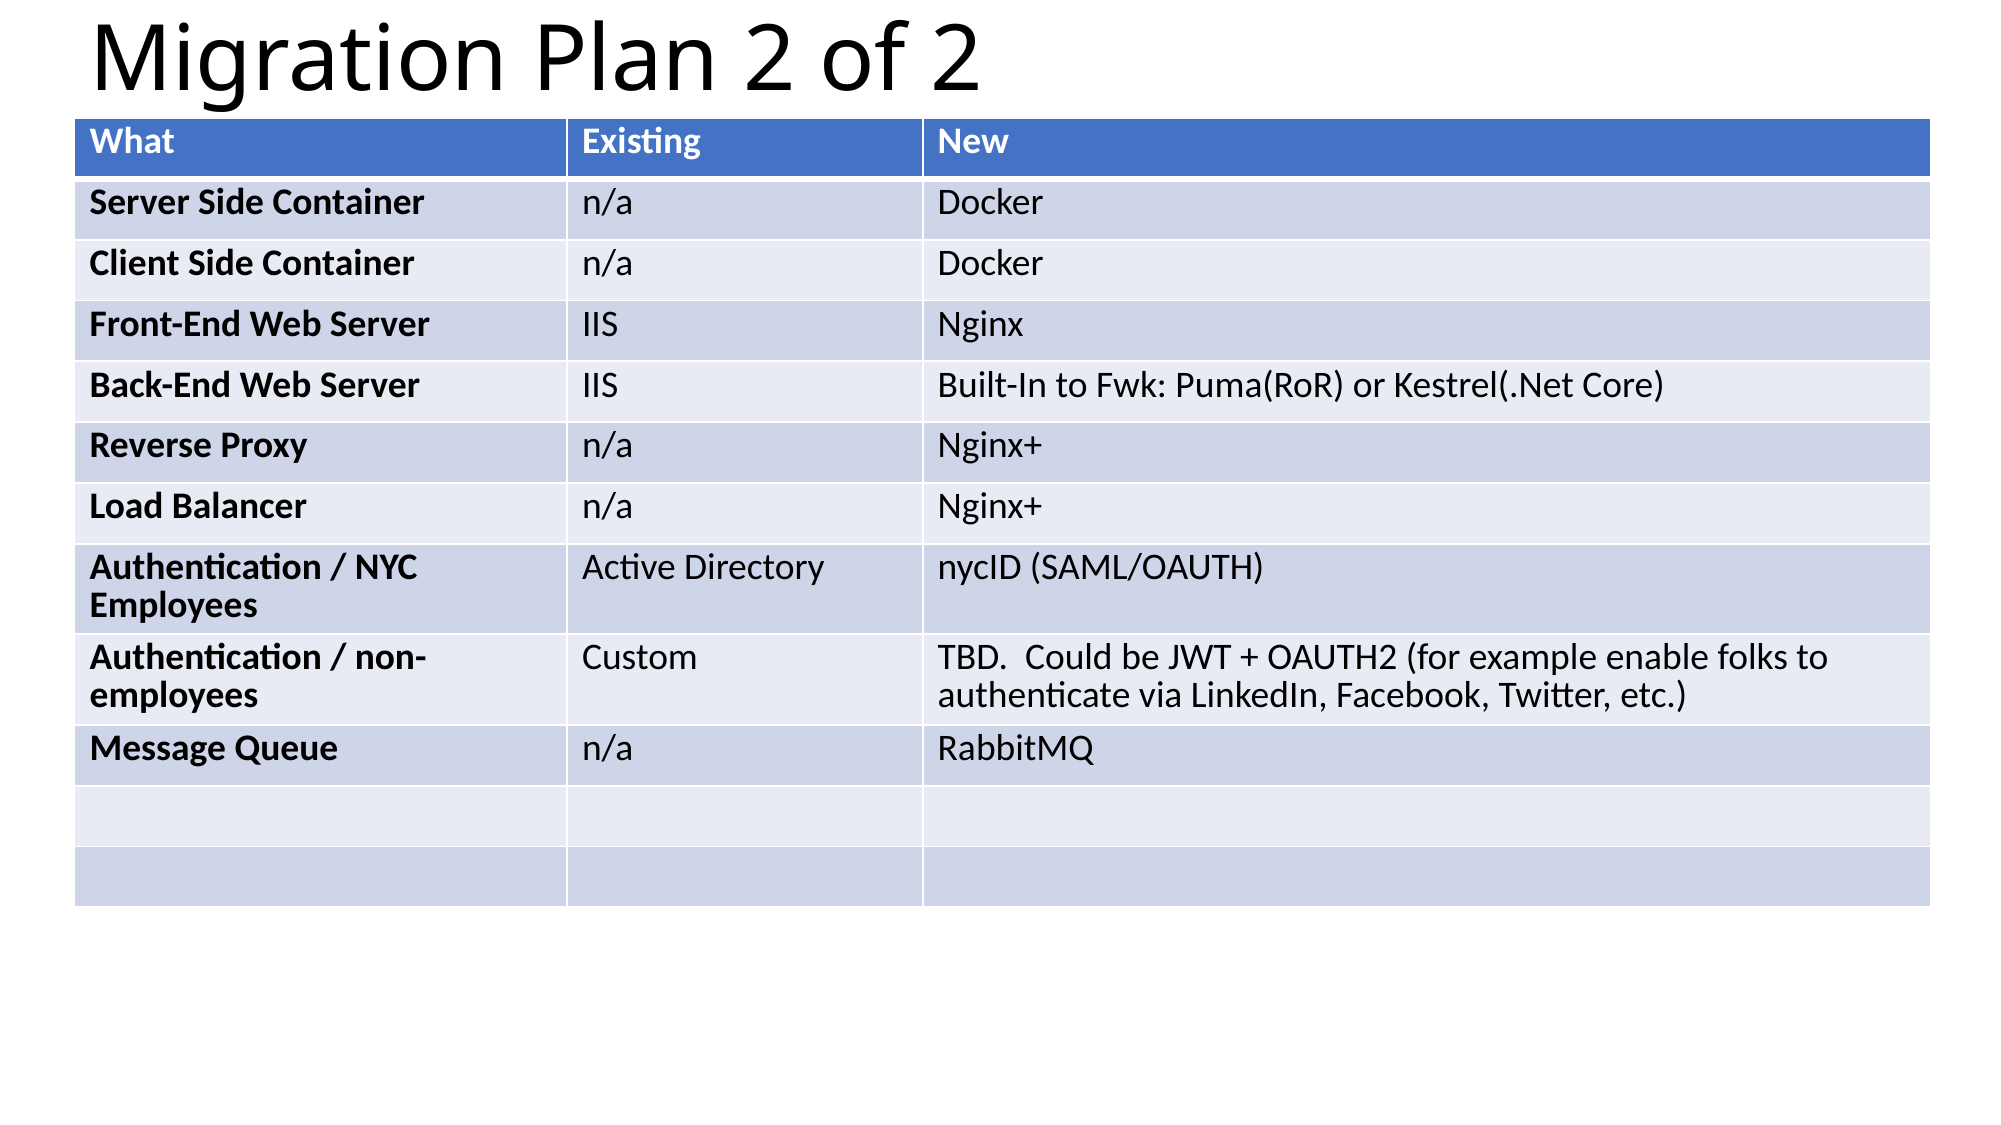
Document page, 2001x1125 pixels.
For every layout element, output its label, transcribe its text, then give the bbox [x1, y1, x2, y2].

table_cell Front-End Web Server [75, 301, 566, 360]
table_cell Server Side Container [75, 182, 566, 239]
table_cell RabbitMQ [924, 726, 1930, 785]
table_cell Message Queue [75, 726, 566, 785]
table_cell Nginx [924, 301, 1930, 360]
table_cell Nginx+ [924, 423, 1930, 482]
table_cell Client Side Container [75, 241, 566, 300]
table_cell [924, 787, 1930, 846]
table_cell nycID (SAML/OAUTH) [924, 545, 1930, 633]
table_cell n/a [568, 423, 922, 482]
table_cell [924, 847, 1930, 906]
text_box Migration Plan 2 of 2 [74, 3, 1800, 117]
table_header What [75, 119, 566, 176]
table_cell Back-End Web Server [75, 362, 566, 421]
table_cell Nginx+ [924, 484, 1930, 543]
table_cell Authentication / non-employees [75, 635, 566, 724]
table_header New [924, 119, 1930, 176]
table_cell n/a [568, 182, 922, 239]
table_cell [568, 847, 922, 906]
table_cell n/a [568, 484, 922, 543]
table_cell n/a [568, 726, 922, 785]
table_cell Load Balancer [75, 484, 566, 543]
table_cell Authentication / NYC Employees [75, 545, 566, 633]
table_cell Active Directory [568, 545, 922, 633]
table_cell [568, 787, 922, 846]
table_cell [75, 847, 566, 906]
table_cell n/a [568, 241, 922, 300]
table_cell Built-In to Fwk: Puma(RoR) or Kestrel(.Net Core) [924, 362, 1930, 421]
table_cell Docker [924, 241, 1930, 300]
table_cell TBD. Could be JWT + OAUTH2 (for example enable folks to authenticate via LinkedIn, Facebook, Twitter, etc.) [924, 635, 1930, 724]
table_cell Docker [924, 182, 1930, 239]
table_cell IIS [568, 301, 922, 360]
table_header Existing [568, 119, 922, 176]
table_cell [75, 787, 566, 846]
table_cell Custom [568, 635, 922, 724]
table_cell IIS [568, 362, 922, 421]
table_cell Reverse Proxy [75, 423, 566, 482]
